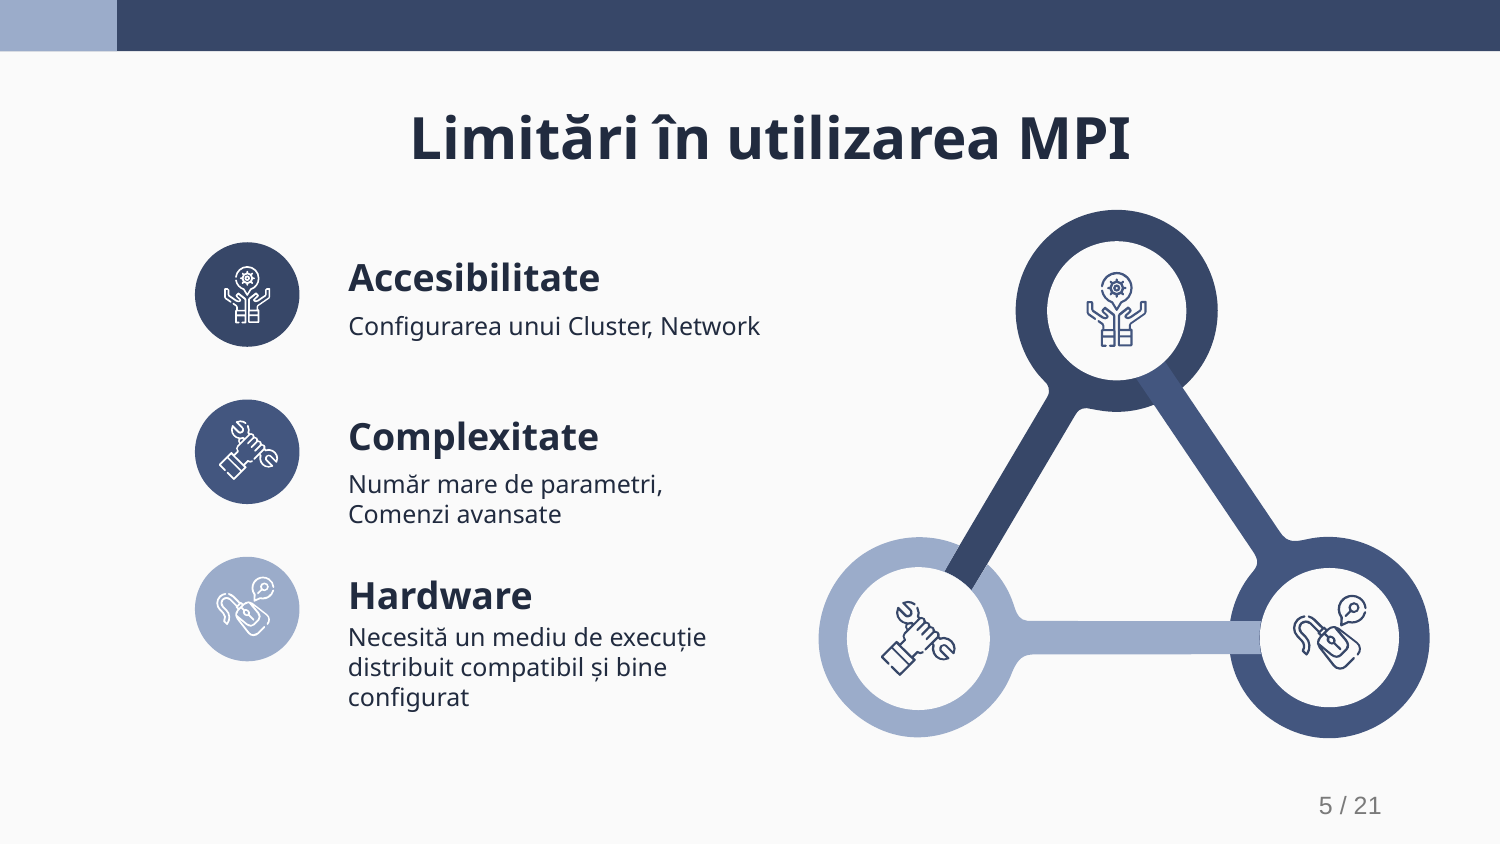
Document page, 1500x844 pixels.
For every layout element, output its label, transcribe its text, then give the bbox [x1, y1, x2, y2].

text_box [1291, 594, 1367, 670]
text_box [1259, 567, 1400, 708]
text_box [223, 265, 271, 324]
text_box [818, 537, 1261, 738]
text_box Configurarea unui Cluster, Network [333, 295, 788, 390]
title Limitări în utilizarea MPI [138, 86, 1403, 181]
text_box Accesibilitate [333, 241, 727, 315]
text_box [1086, 271, 1147, 348]
text_box [881, 600, 956, 676]
text_box Hardware [333, 558, 727, 632]
text_box [1135, 361, 1430, 739]
text_box [194, 242, 300, 347]
text_box [194, 399, 300, 505]
text_box Număr mare de parametri, Comenzi avansate [333, 453, 819, 548]
text_box Complexitate [333, 399, 727, 473]
text_box Necesită un mediu de execuție distribuit compatibil și bine configurat [307, 606, 788, 701]
text_box [946, 209, 1218, 589]
slide_number 5 / 21 [1059, 782, 1397, 828]
text_box [1047, 241, 1187, 381]
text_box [215, 576, 275, 637]
text_box [194, 556, 300, 662]
text_box [219, 420, 279, 480]
text_box [846, 567, 990, 711]
